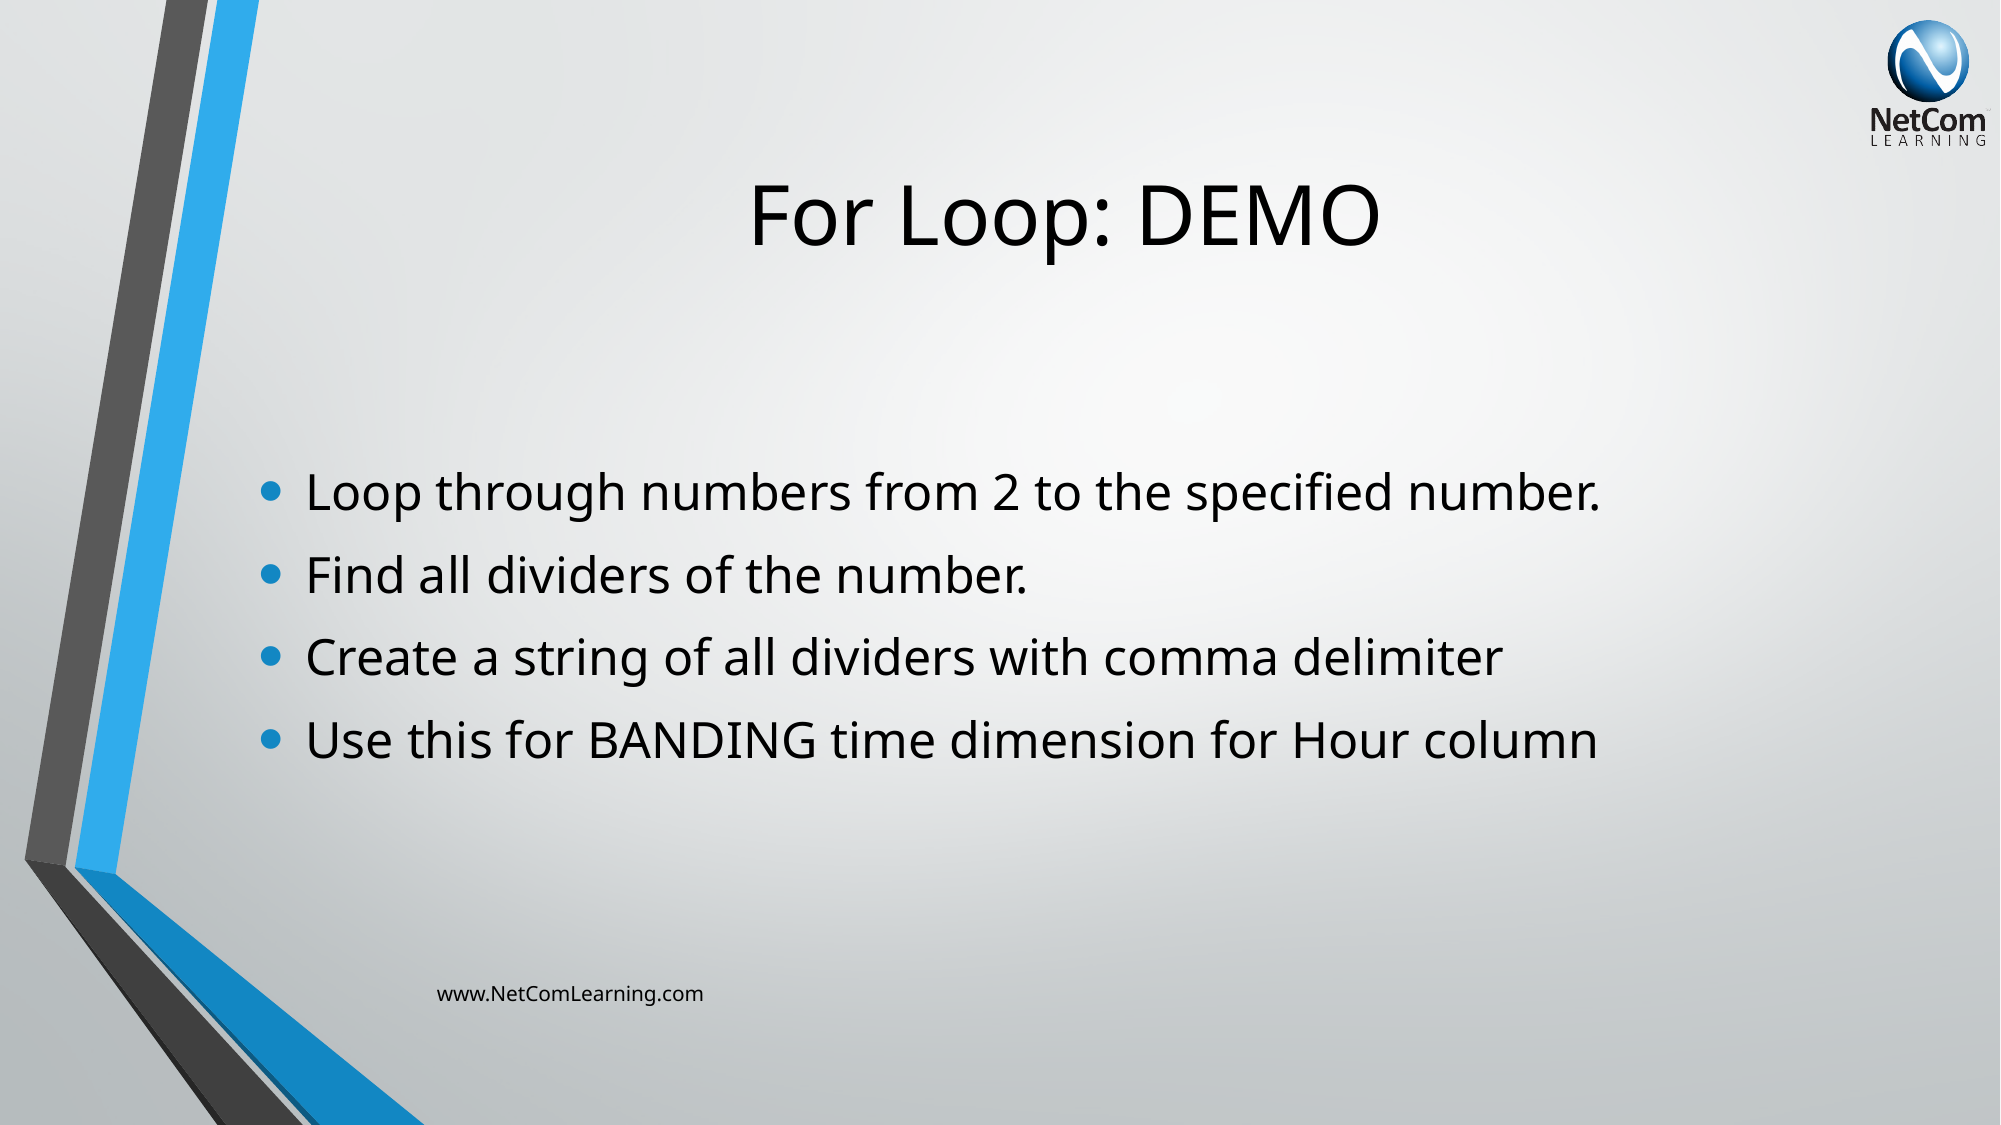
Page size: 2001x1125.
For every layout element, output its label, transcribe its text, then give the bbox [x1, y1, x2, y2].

picture [1861, 19, 2000, 153]
footer www.NetComLearning.com [421, 965, 1584, 1025]
title For Loop: DEMO [243, 112, 1887, 312]
list Loop through numbers from 2 to the specified number. Find all dividers of the number. Create a string of all dividers with comma delimiter Use this for BANDING time dimension for Hour column [243, 370, 1887, 866]
